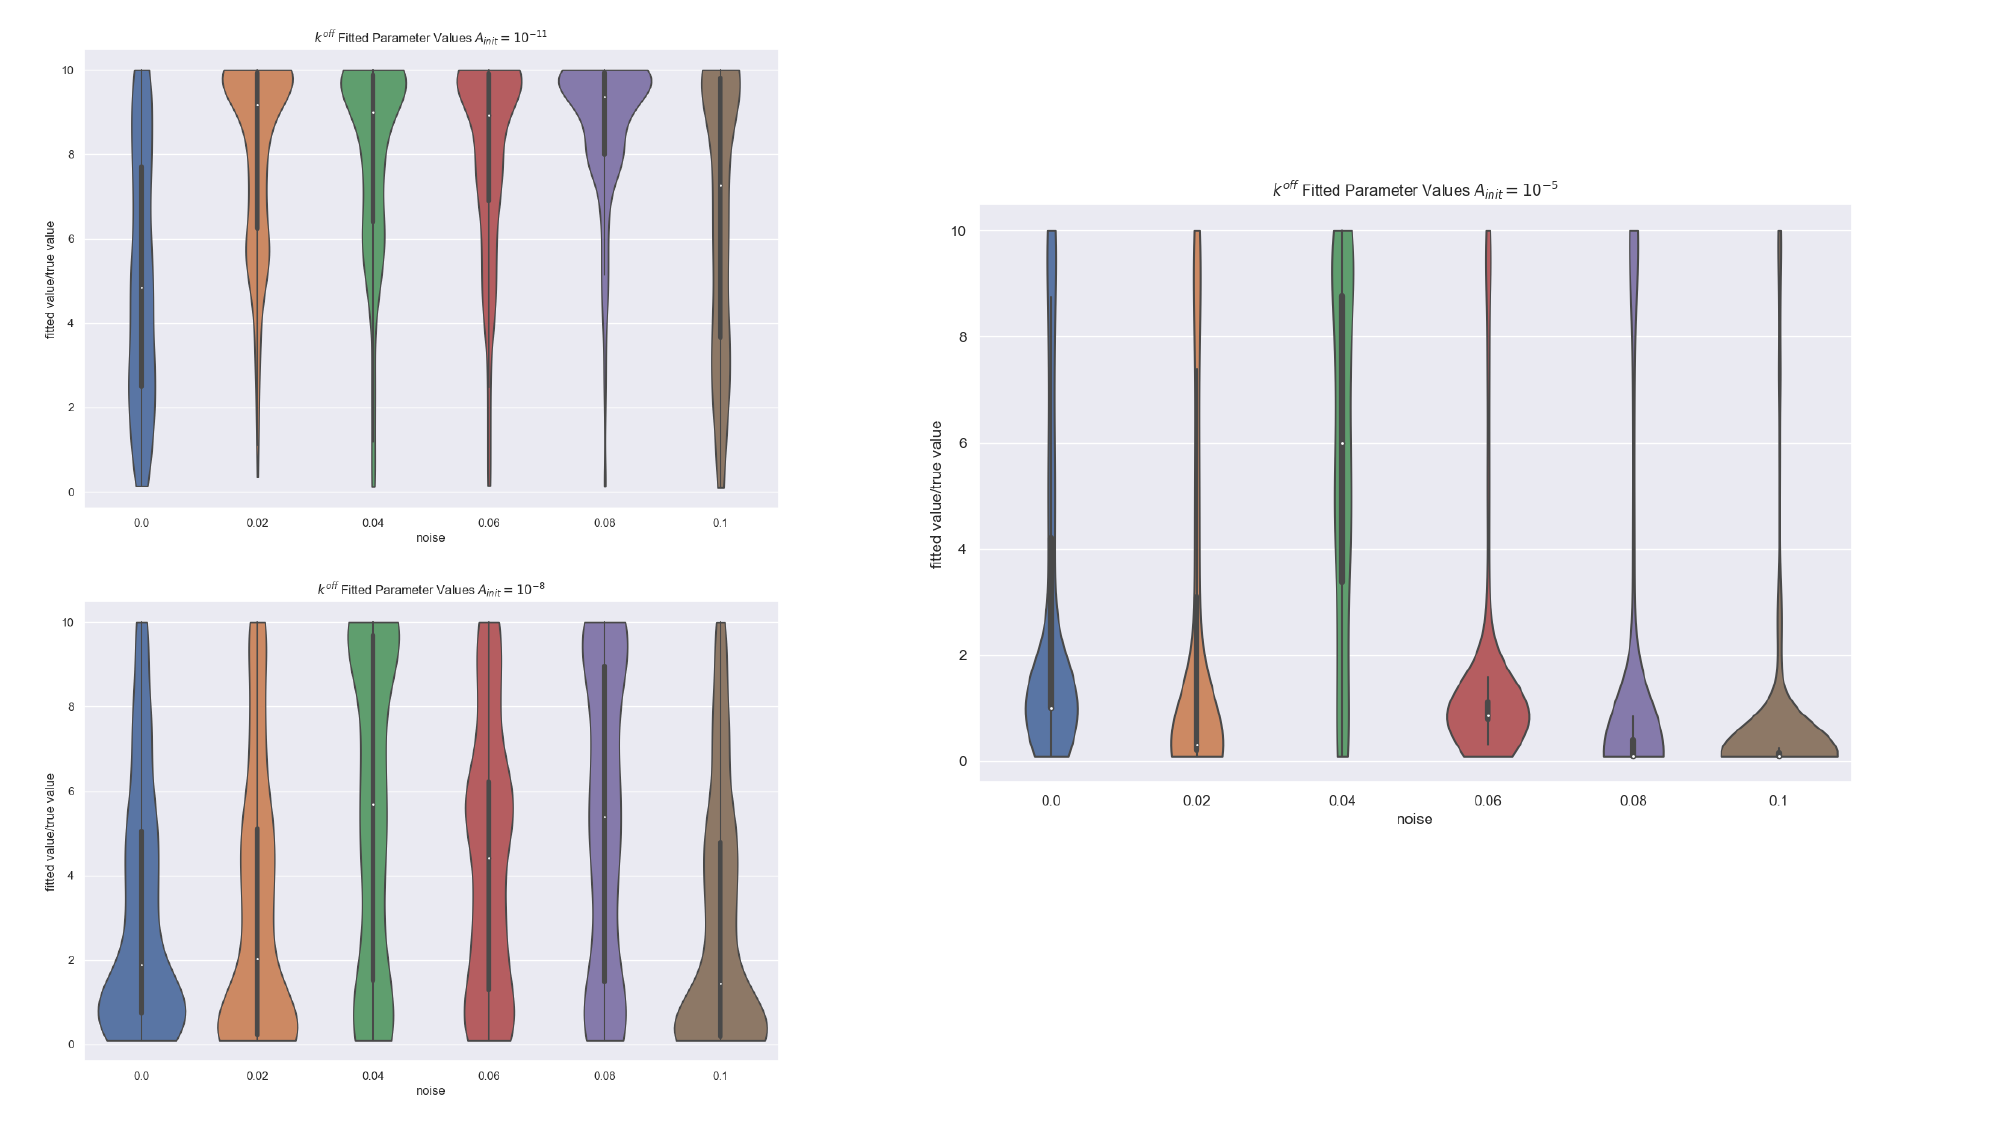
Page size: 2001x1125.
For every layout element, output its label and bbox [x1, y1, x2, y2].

picture [921, 169, 1860, 836]
picture [38, 573, 785, 1104]
picture [38, 21, 785, 551]
